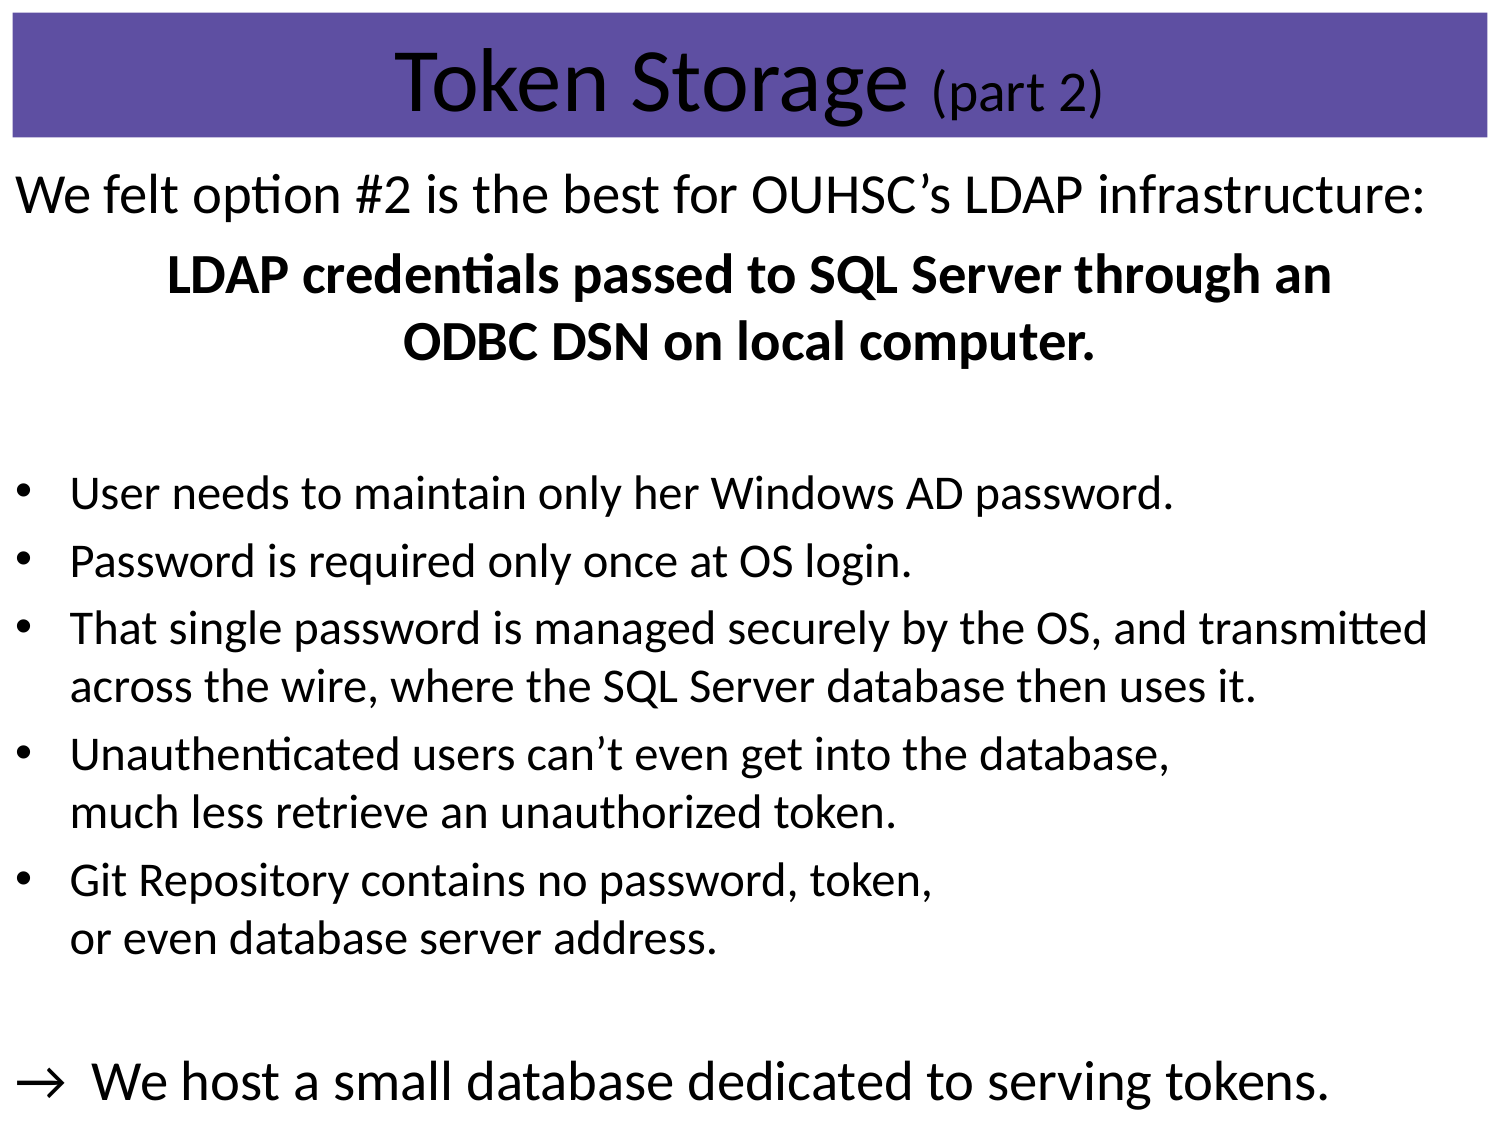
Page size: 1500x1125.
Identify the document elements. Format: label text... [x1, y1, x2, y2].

title Token Storage (part 2) [12, 12, 1488, 138]
list We felt option #2 is the best for OUHSC’s LDAP infrastructure: LDAP credentials passed to SQL Server through an ODBC DSN on local computer. User needs to maintain only her Windows AD password. Password is required only once at OS login. That single password is managed securely by the OS, and transmitted across the wire, where the SQL Server database then uses it. Unauthenticated users can’t even get into the database, much less retrieve an unauthorized token. Git Repository contains no password, token, or even database server address. → We host a small database dedicated to serving tokens. [0, 149, 1500, 1125]
